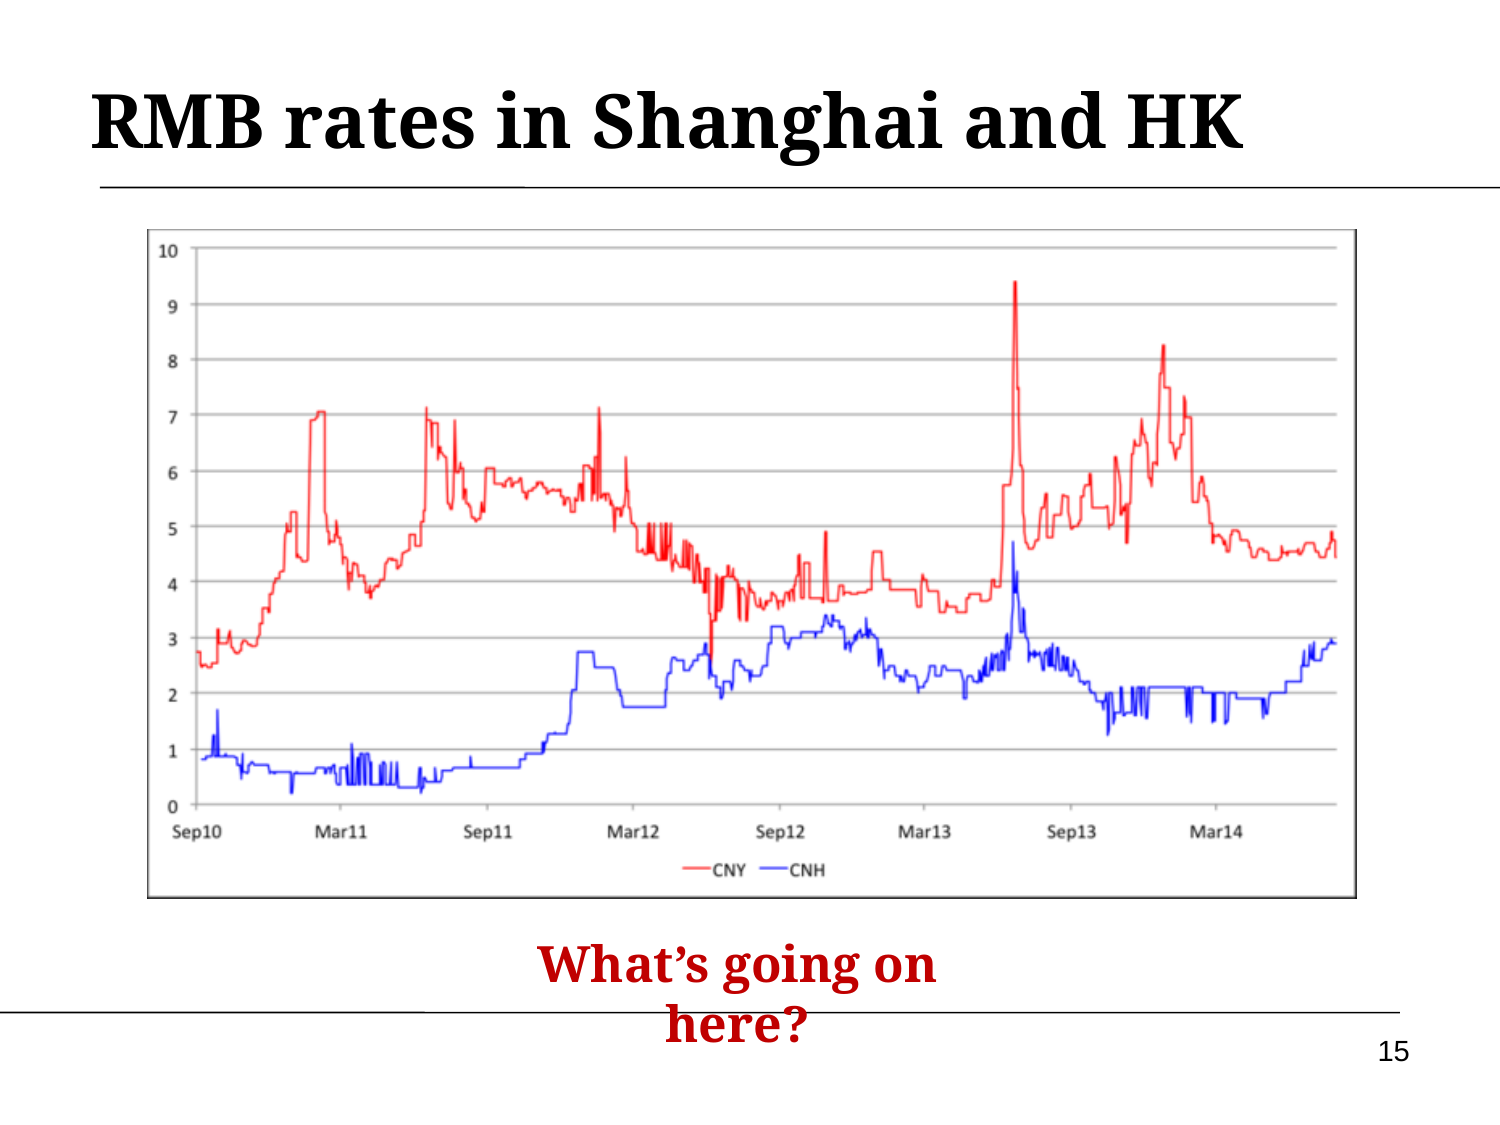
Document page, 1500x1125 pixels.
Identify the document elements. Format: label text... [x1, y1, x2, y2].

text_box What’s going on here? [450, 925, 1025, 1061]
title RMB rates in Shanghai and HK [74, 49, 1500, 188]
picture [146, 229, 1358, 900]
slide_number 15 [1074, 1024, 1426, 1103]
